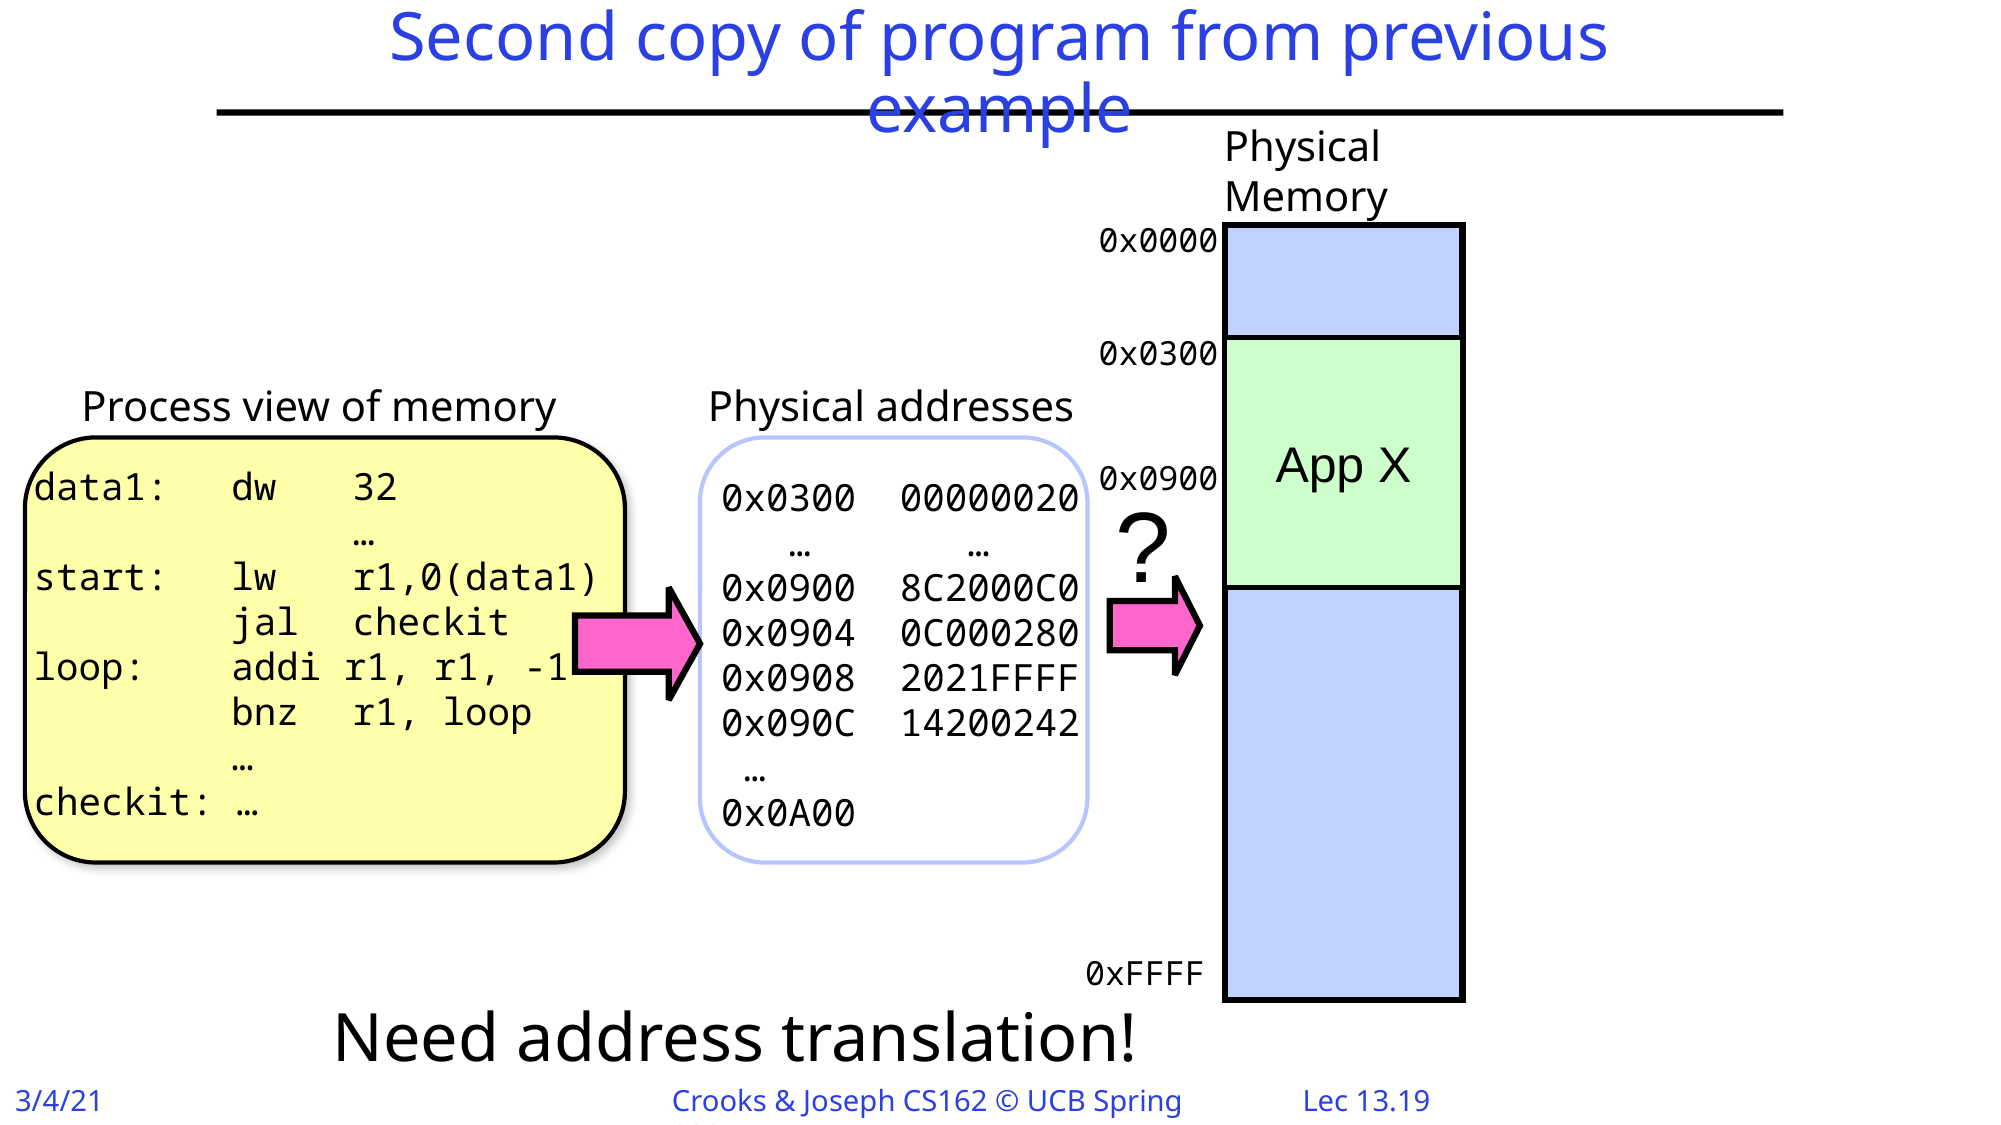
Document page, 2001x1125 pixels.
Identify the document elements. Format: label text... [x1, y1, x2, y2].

text_box 0x0300 [1083, 324, 1234, 380]
text_box 0x0300 00000020 … … 0x0900 8C2000C0 0x0904 0C000280 0x0908 2021FFFF 0x090C 14200242 … 0x0A00 [687, 467, 1100, 842]
text_box [650, 587, 701, 700]
text_box 0xFFFF [1070, 944, 1220, 1000]
text_box Need address translation! [317, 987, 1154, 1083]
text_box [707, 437, 1080, 467]
text_box [1224, 588, 1463, 1000]
text_box [714, 842, 1073, 865]
text_box [49, 437, 601, 455]
text_box ? [1100, 474, 1186, 610]
title Second copy of program from previous example [275, 0, 1725, 150]
text_box Physical addresses [693, 371, 1090, 437]
text_box [36, 830, 614, 863]
text_box Process view of memory [66, 371, 572, 437]
text_box 0x0900 [1083, 449, 1224, 505]
text_box [1109, 598, 1200, 676]
text_box [1224, 224, 1463, 337]
text_box data1: dw 32 … start: lw r1,0(data1) jal checkit loop: addi r1, r1, -1 bnz r1, loop … checkit: … [0, 455, 650, 830]
text_box Physical Memory [1209, 112, 1403, 228]
text_box App X [1224, 337, 1463, 588]
text_box 0x0000 [1083, 212, 1234, 267]
